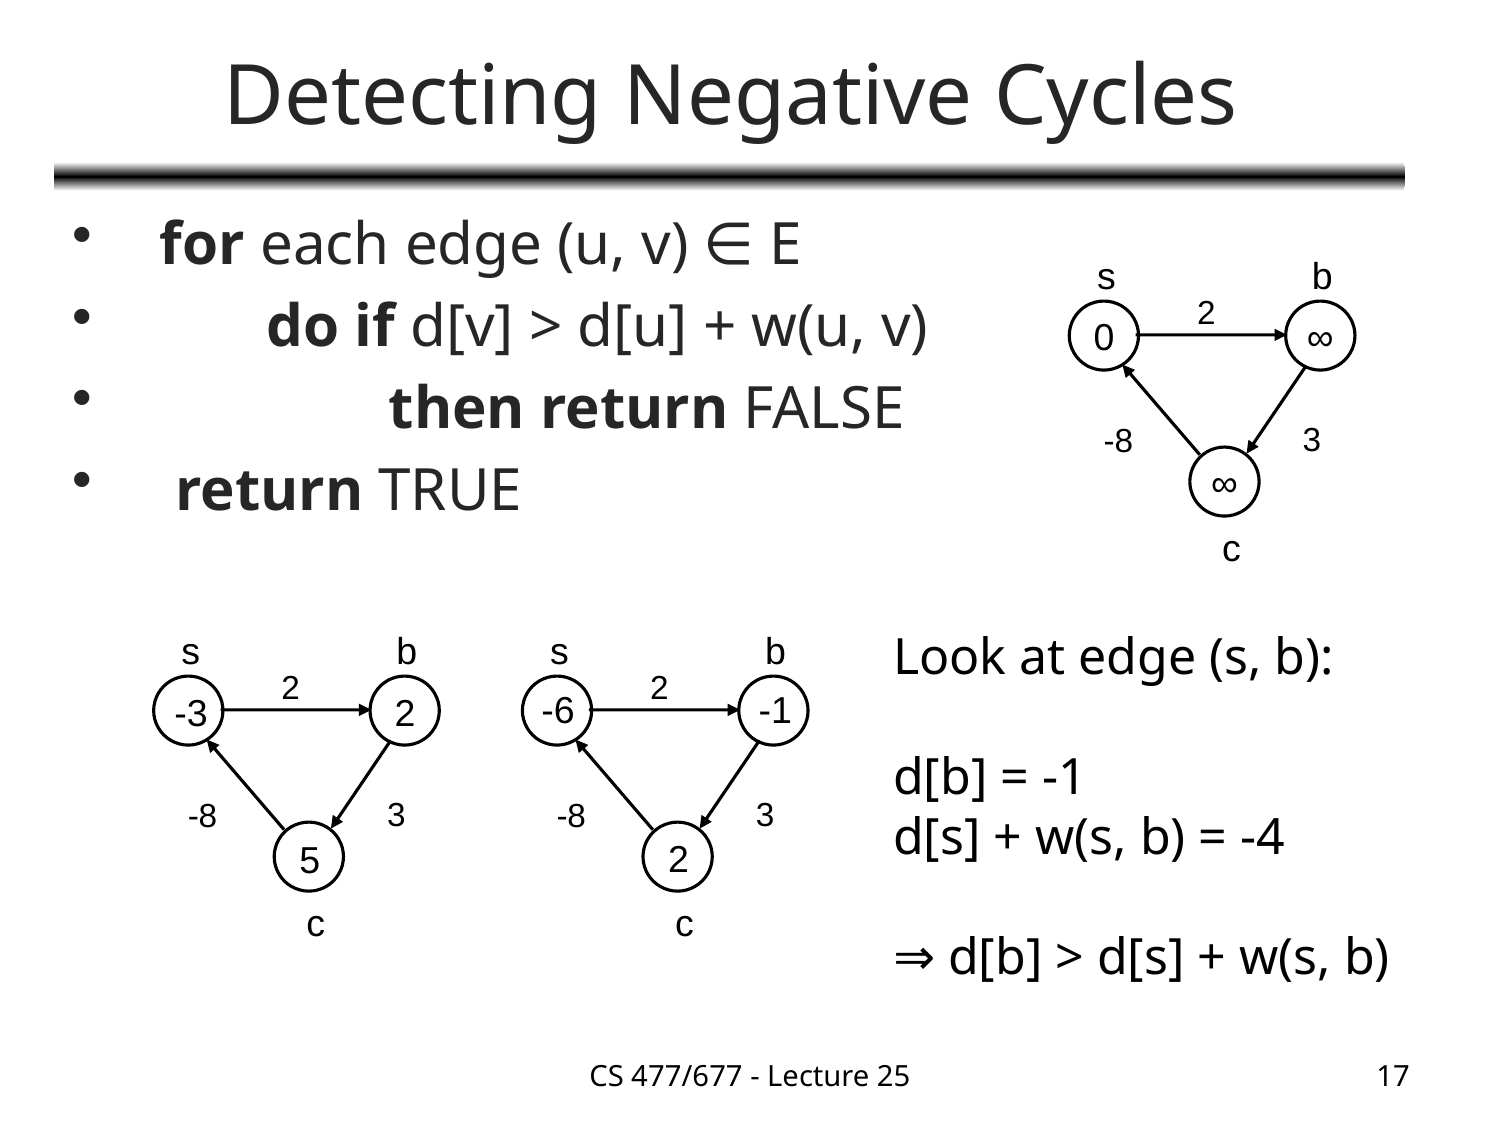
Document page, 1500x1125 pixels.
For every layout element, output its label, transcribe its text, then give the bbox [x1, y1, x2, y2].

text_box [153, 619, 440, 952]
footer CS 477/677 - Lecture 25 [512, 1049, 988, 1103]
list for each edge (u, v) ∈ E do if d[v] > d[u] + w(u, v) then return FALSE return TRUE [57, 198, 1408, 548]
text_box Look at edge (s, b): d[b] = -1 d[s] + w(s, b) = -4 ⇒ d[b] > d[s] + w(s, b) [878, 616, 1460, 992]
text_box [1068, 244, 1356, 577]
slide_number 17 [1074, 1049, 1426, 1103]
title Detecting Negative Cycles [55, 16, 1407, 166]
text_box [522, 619, 809, 952]
